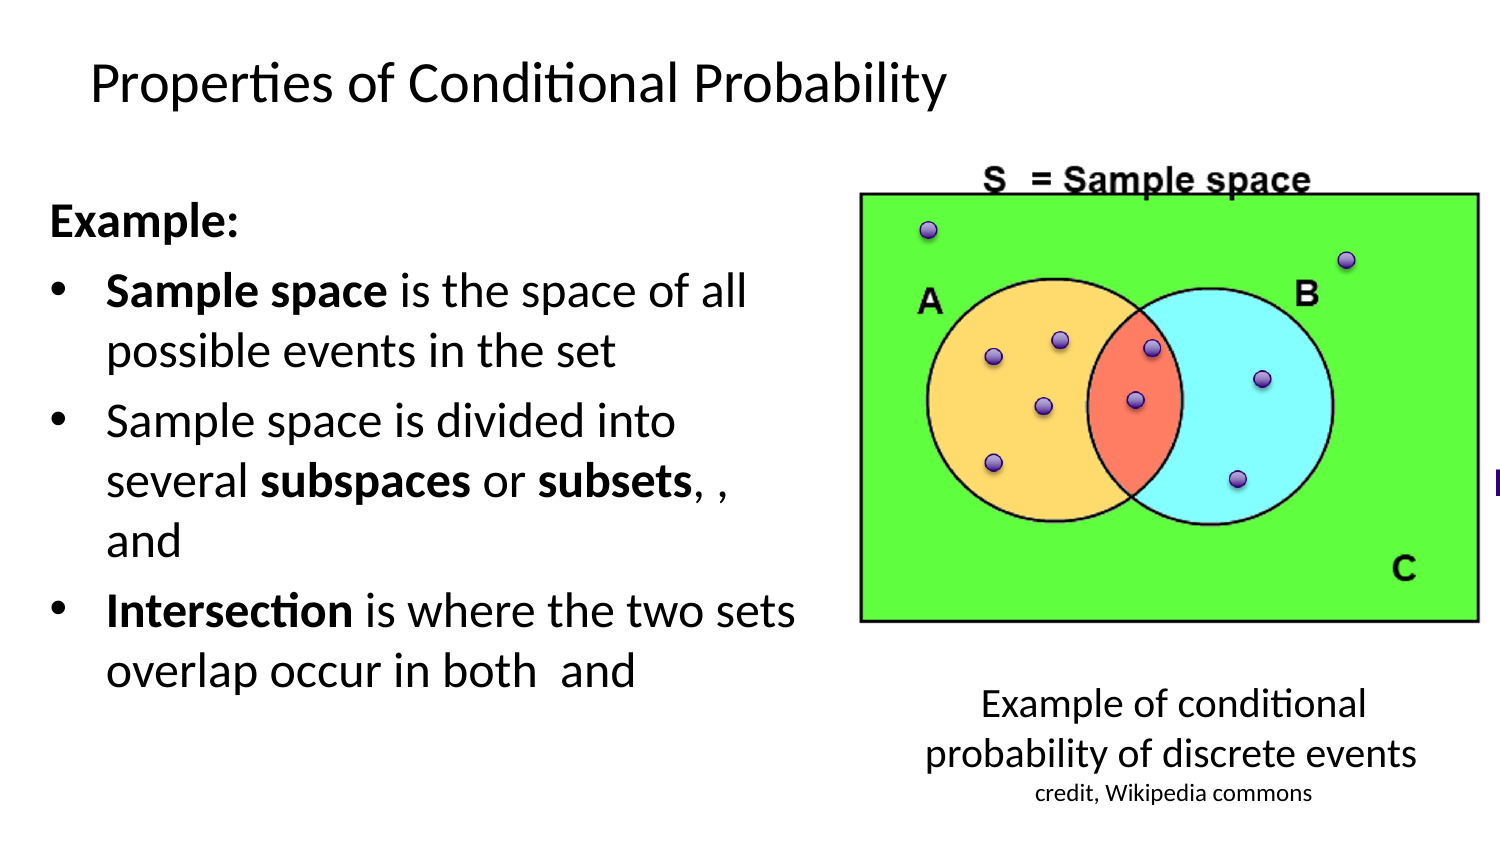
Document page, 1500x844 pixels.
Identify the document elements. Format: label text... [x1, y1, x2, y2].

title Properties of Conditional Probability [75, 33, 1425, 125]
picture [835, 159, 1500, 633]
text_box Example of conditional probability of discrete events credit, Wikipedia commons [870, 668, 1478, 753]
